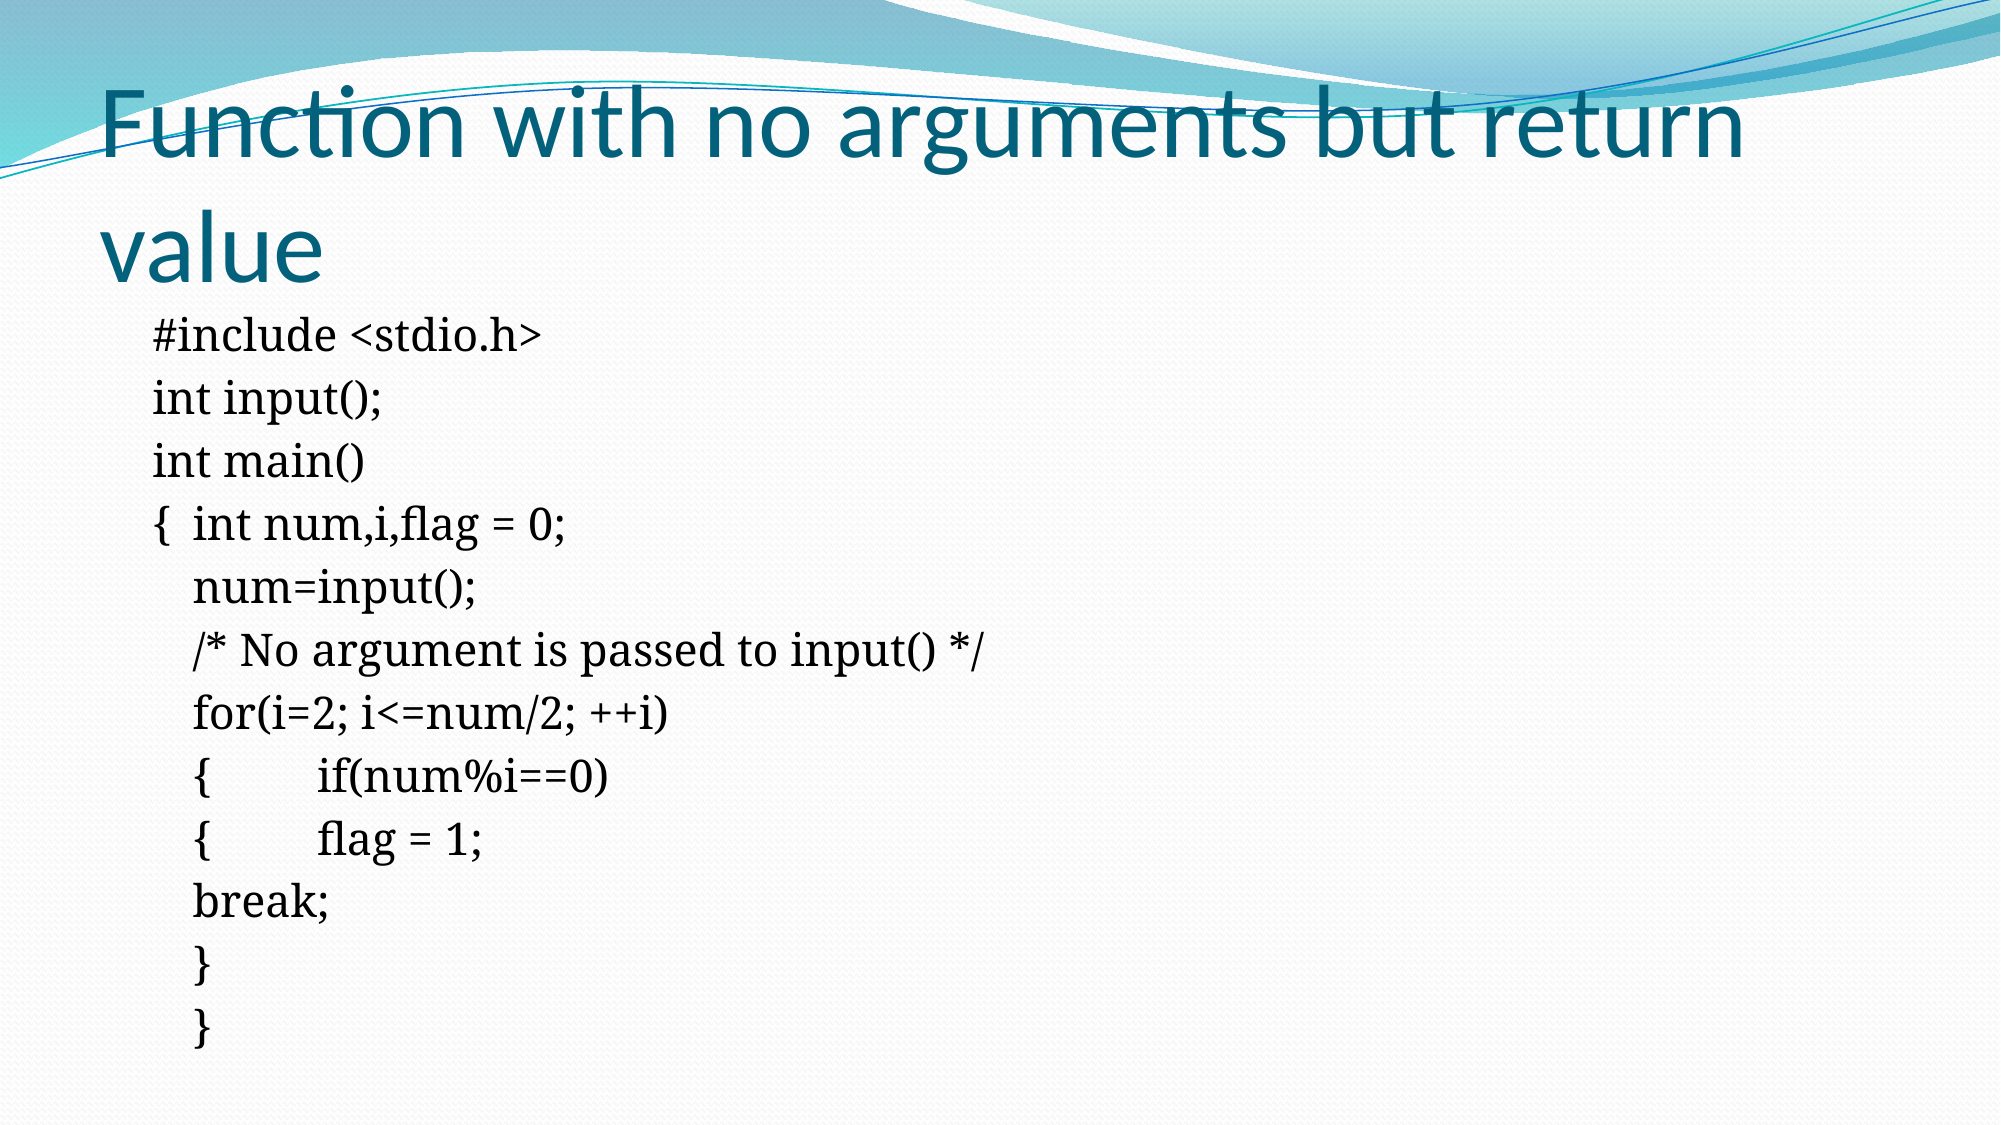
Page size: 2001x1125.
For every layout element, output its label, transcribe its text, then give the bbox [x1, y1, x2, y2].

title Function with no arguments but return value [99, 115, 1900, 303]
list #include <stdio.h> int input(); int main() { int num,i,flag = 0; num=input(); /* No argument is passed to input() */ for(i=2; i<=num/2; ++i) { if(num%i==0) { flag = 1; break; } } [137, 299, 1863, 1063]
